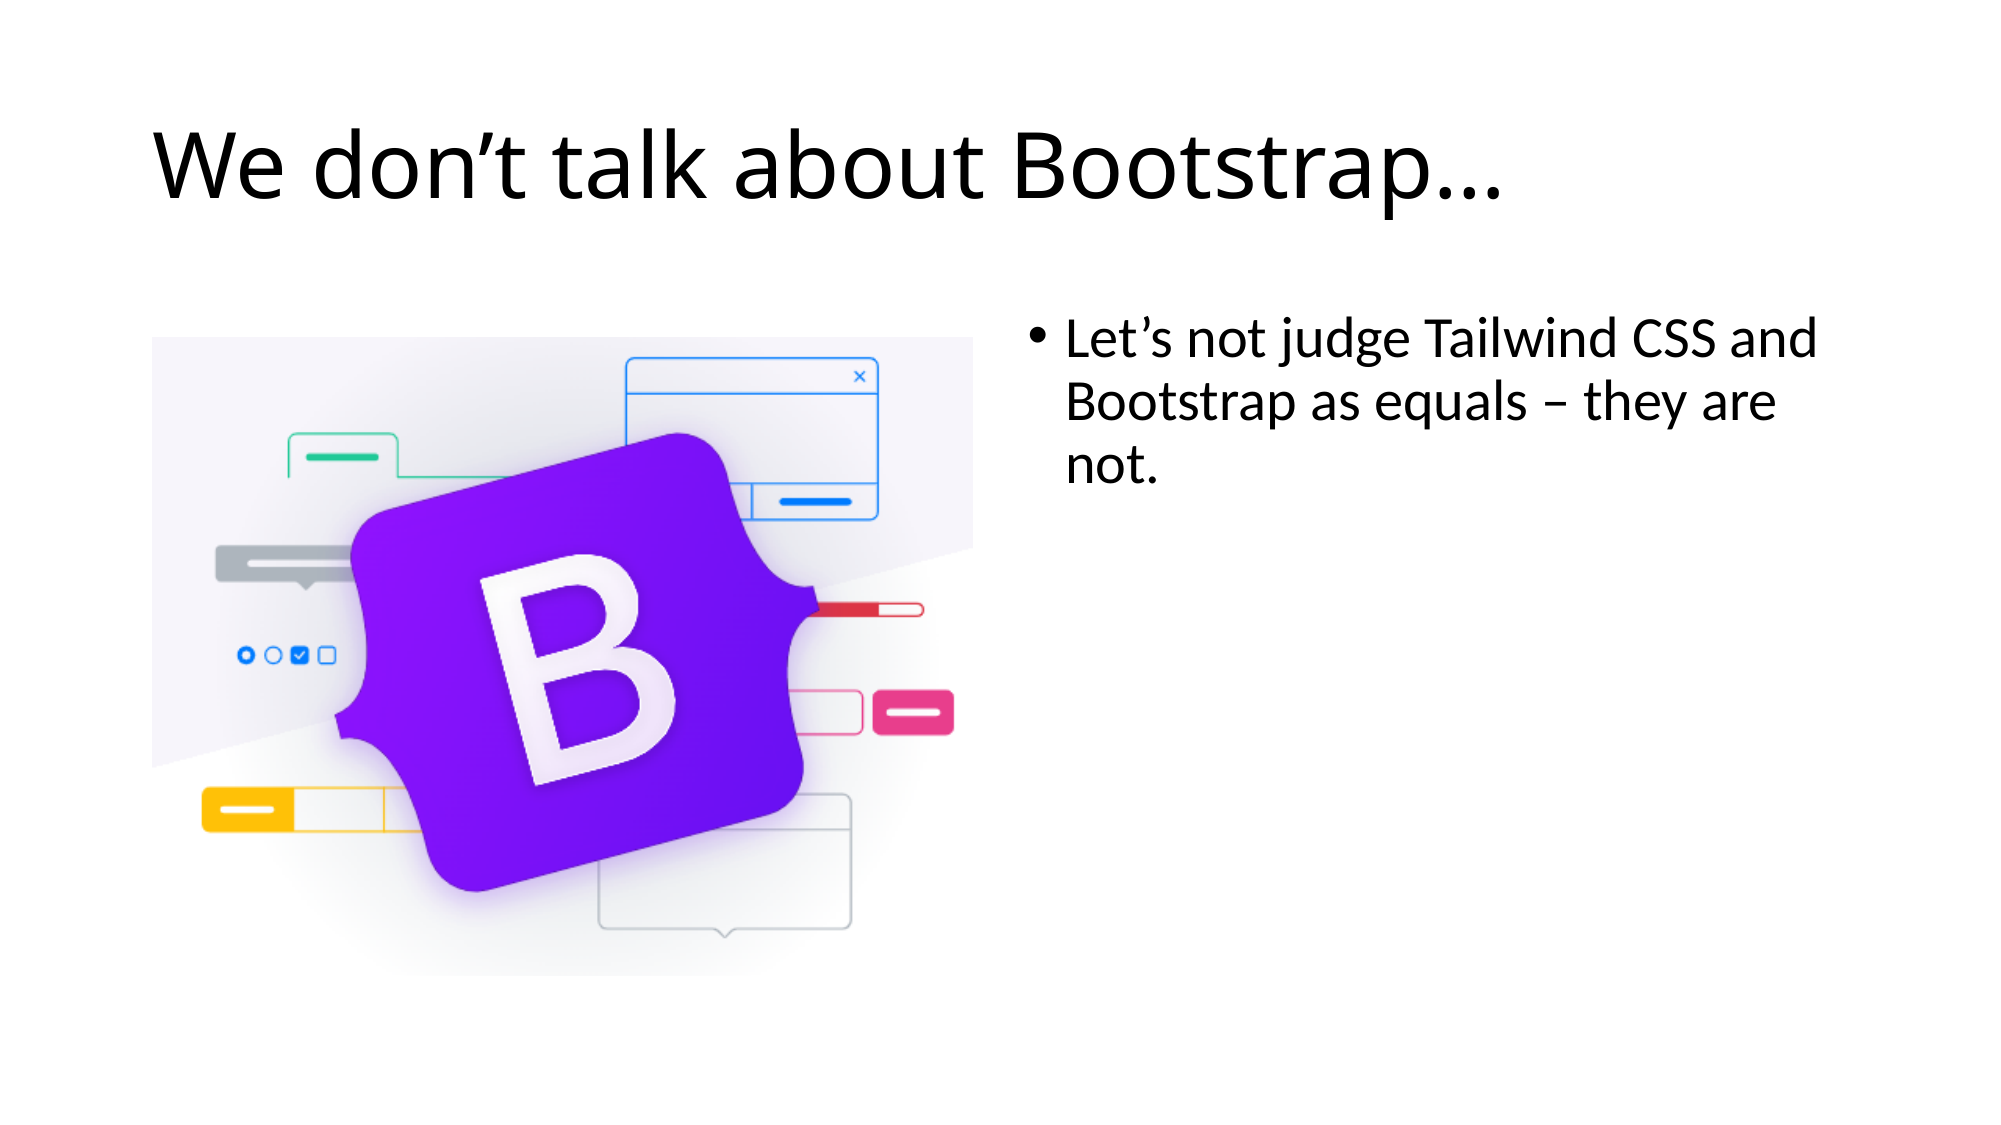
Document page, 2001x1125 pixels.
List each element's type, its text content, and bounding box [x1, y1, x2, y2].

list Let’s not judge Tailwind CSS and Bootstrap as equals – they are not. [1012, 299, 1863, 1014]
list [152, 337, 973, 976]
title We don’t talk about Bootstrap… [137, 59, 1863, 278]
